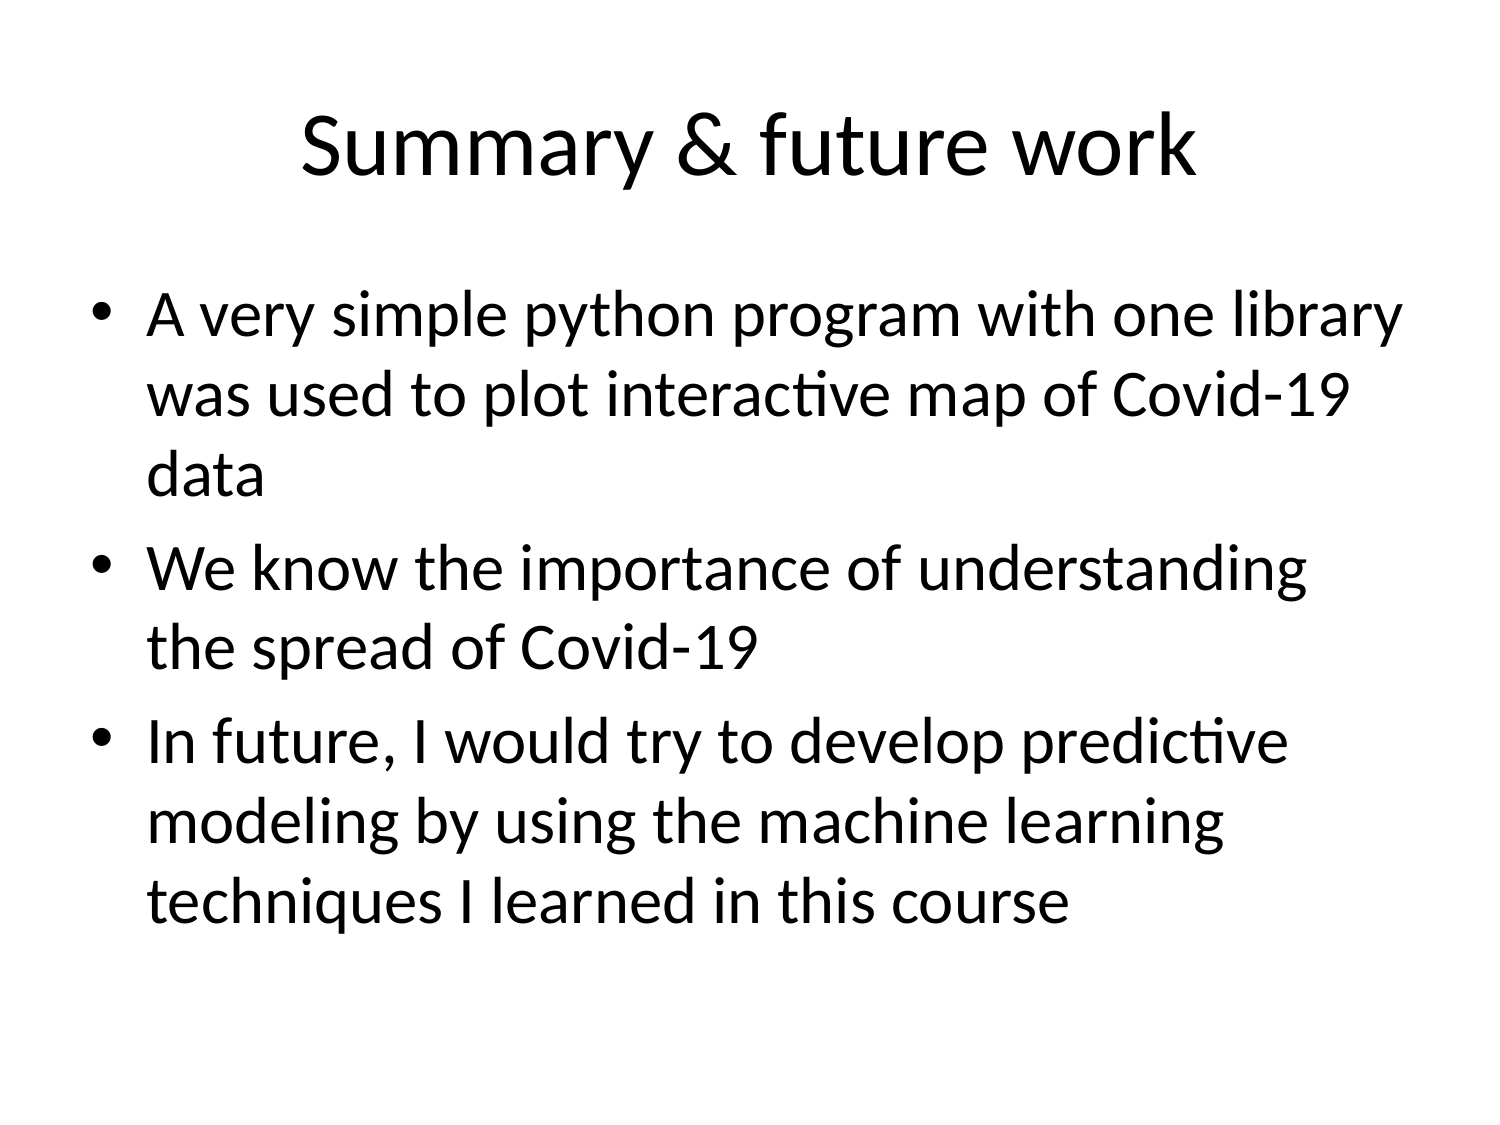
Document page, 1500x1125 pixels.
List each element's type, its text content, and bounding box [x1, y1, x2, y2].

title Summary & future work [75, 45, 1425, 233]
list A very simple python program with one library was used to plot interactive map of Covid-19 data We know the importance of understanding the spread of Covid-19 In future, I would try to develop predictive modeling by using the machine learning techniques I learned in this course [75, 262, 1425, 1005]
